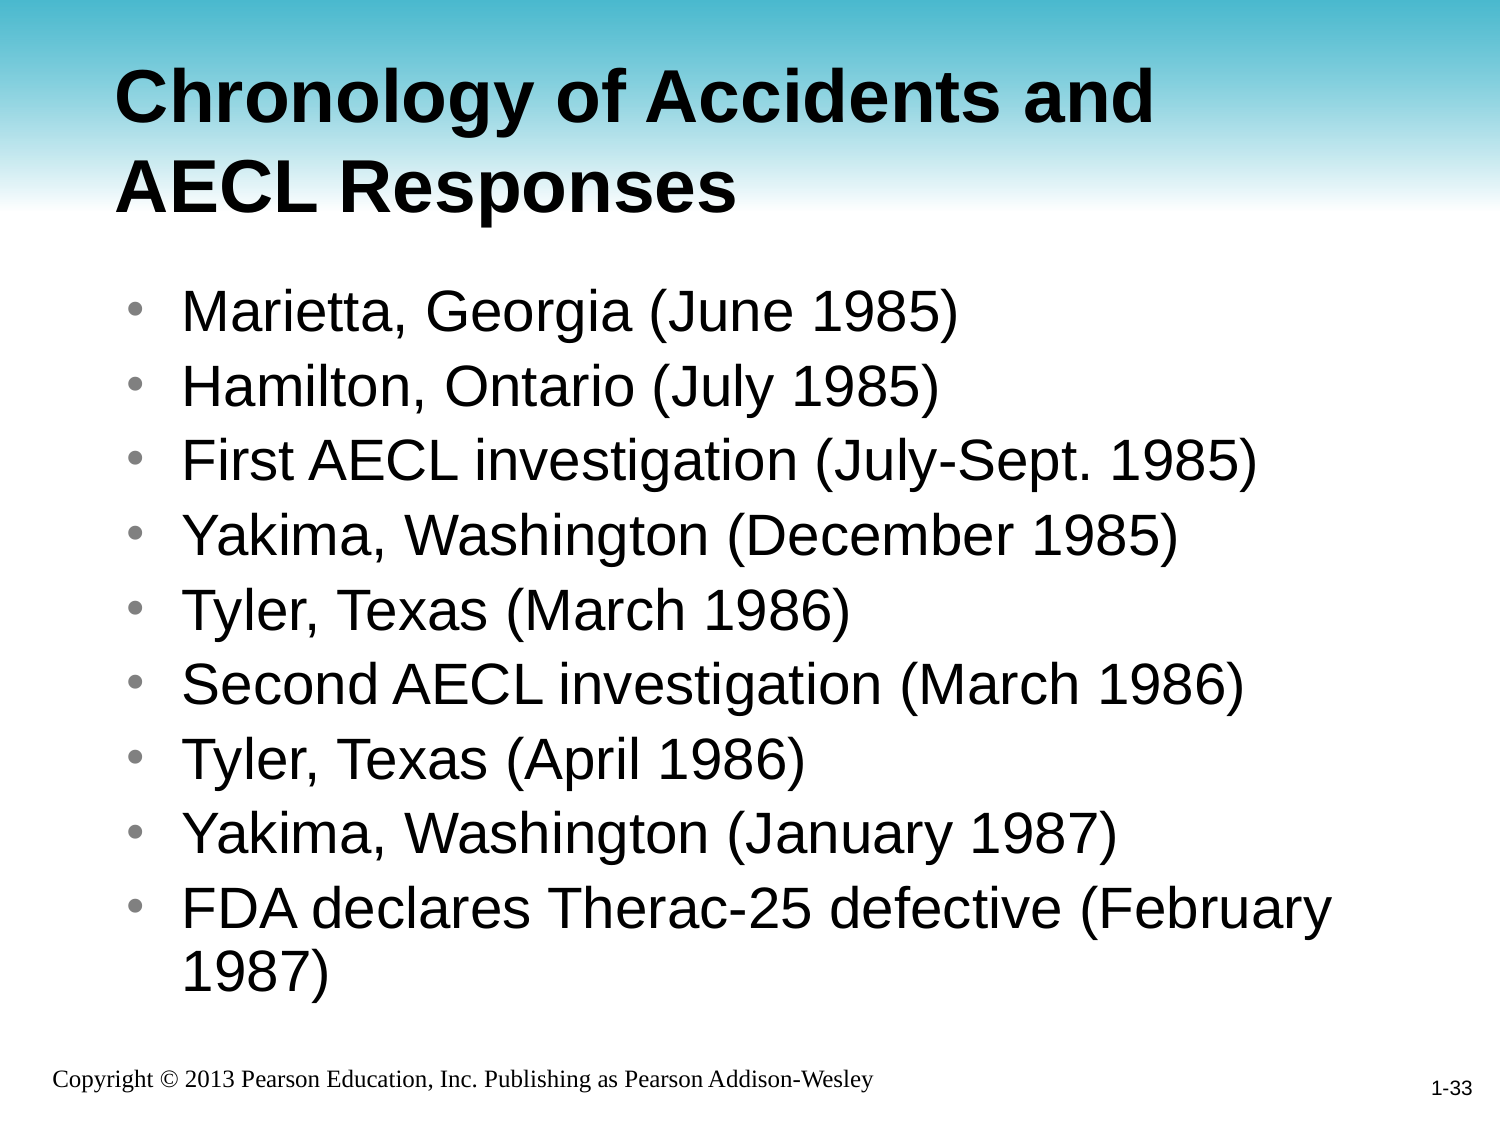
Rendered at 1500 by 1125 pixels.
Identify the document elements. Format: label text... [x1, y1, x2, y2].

slide_number 1-33 [1174, 1049, 1488, 1125]
title Chronology of Accidents and AECL Responses [99, 24, 1376, 251]
list Marietta, Georgia (June 1985) Hamilton, Ontario (July 1985) First AECL investigation (July-Sept. 1985) Yakima, Washington (December 1985) Tyler, Texas (March 1986) Second AECL investigation (March 1986) Tyler, Texas (April 1986) Yakima, Washington (January 1987) FDA declares Therac-25 defective (February 1987) [110, 273, 1388, 916]
